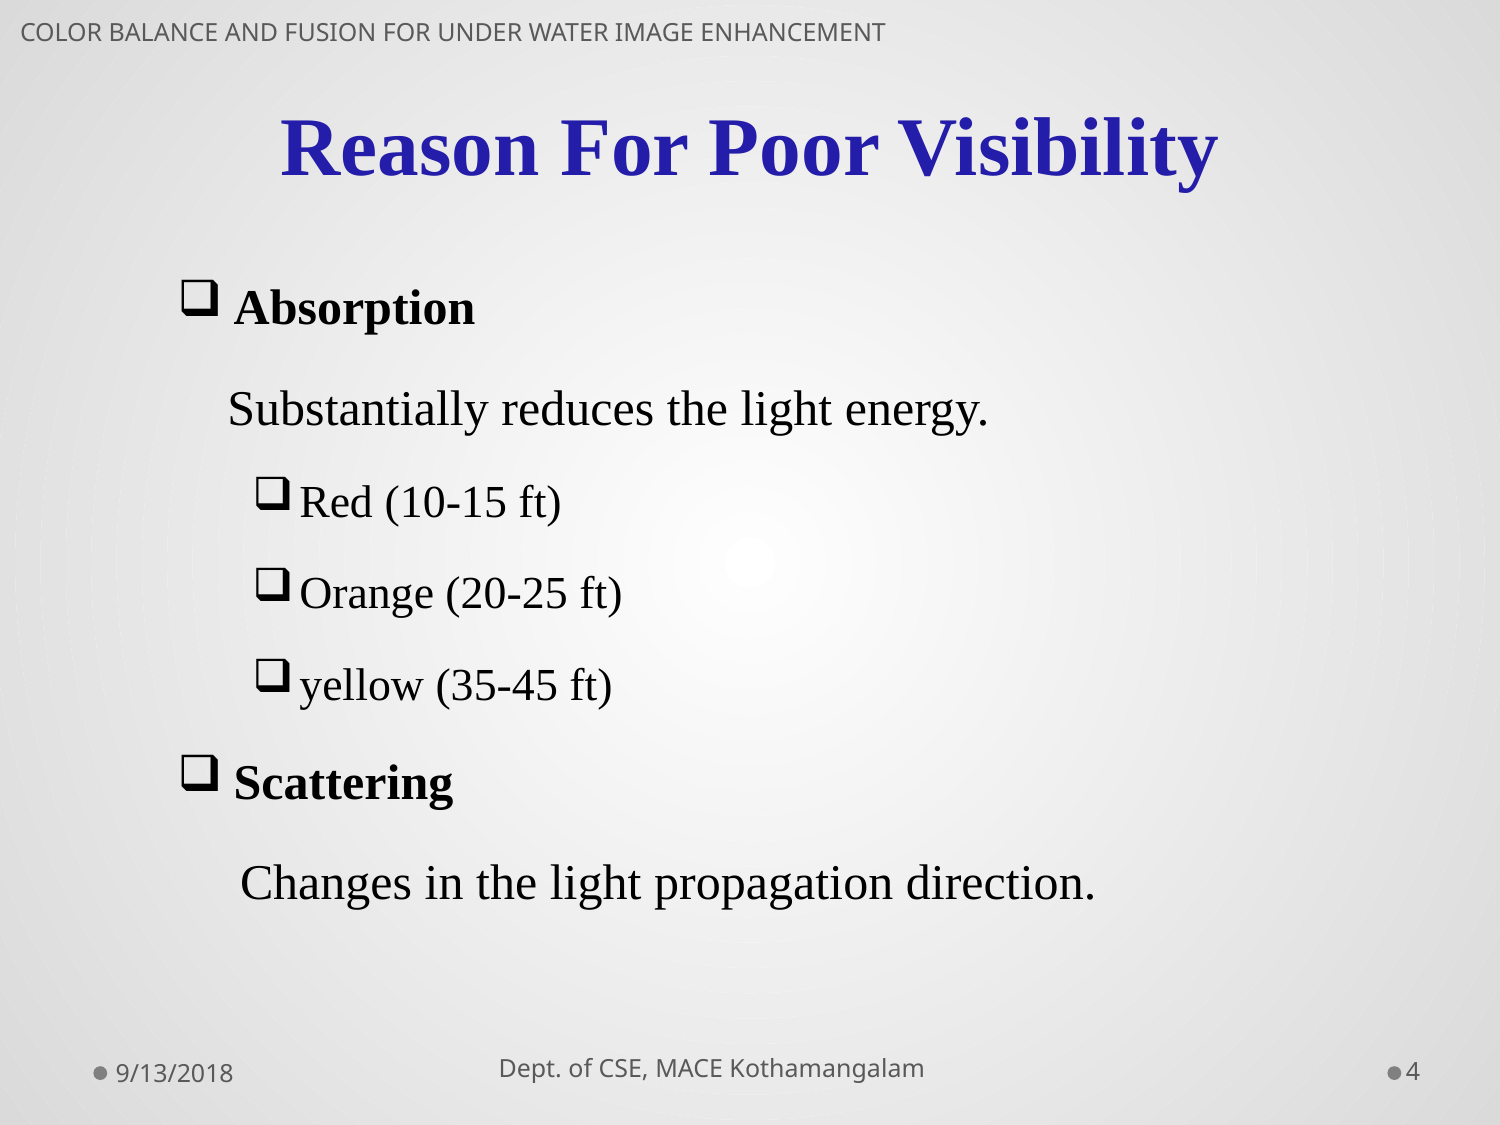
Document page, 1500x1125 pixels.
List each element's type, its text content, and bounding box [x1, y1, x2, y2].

footer 9/13/2018 [108, 1042, 576, 1103]
slide_number 4 [1401, 1042, 1494, 1103]
text_box COLOR BALANCE AND FUSION FOR UNDER WATER IMAGE ENHANCEMENT [12, 1, 925, 62]
list Absorption Substantially reduces the light energy. Red (10-15 ft) Orange (20-25 ft) yellow (35-45 ft) Scattering Changes in the light propagation direction. [162, 237, 1425, 1038]
text_box Dept. of CSE, MACE Kothamangalam [487, 1037, 1055, 1098]
title Reason For Poor Visibility [75, 0, 1425, 200]
